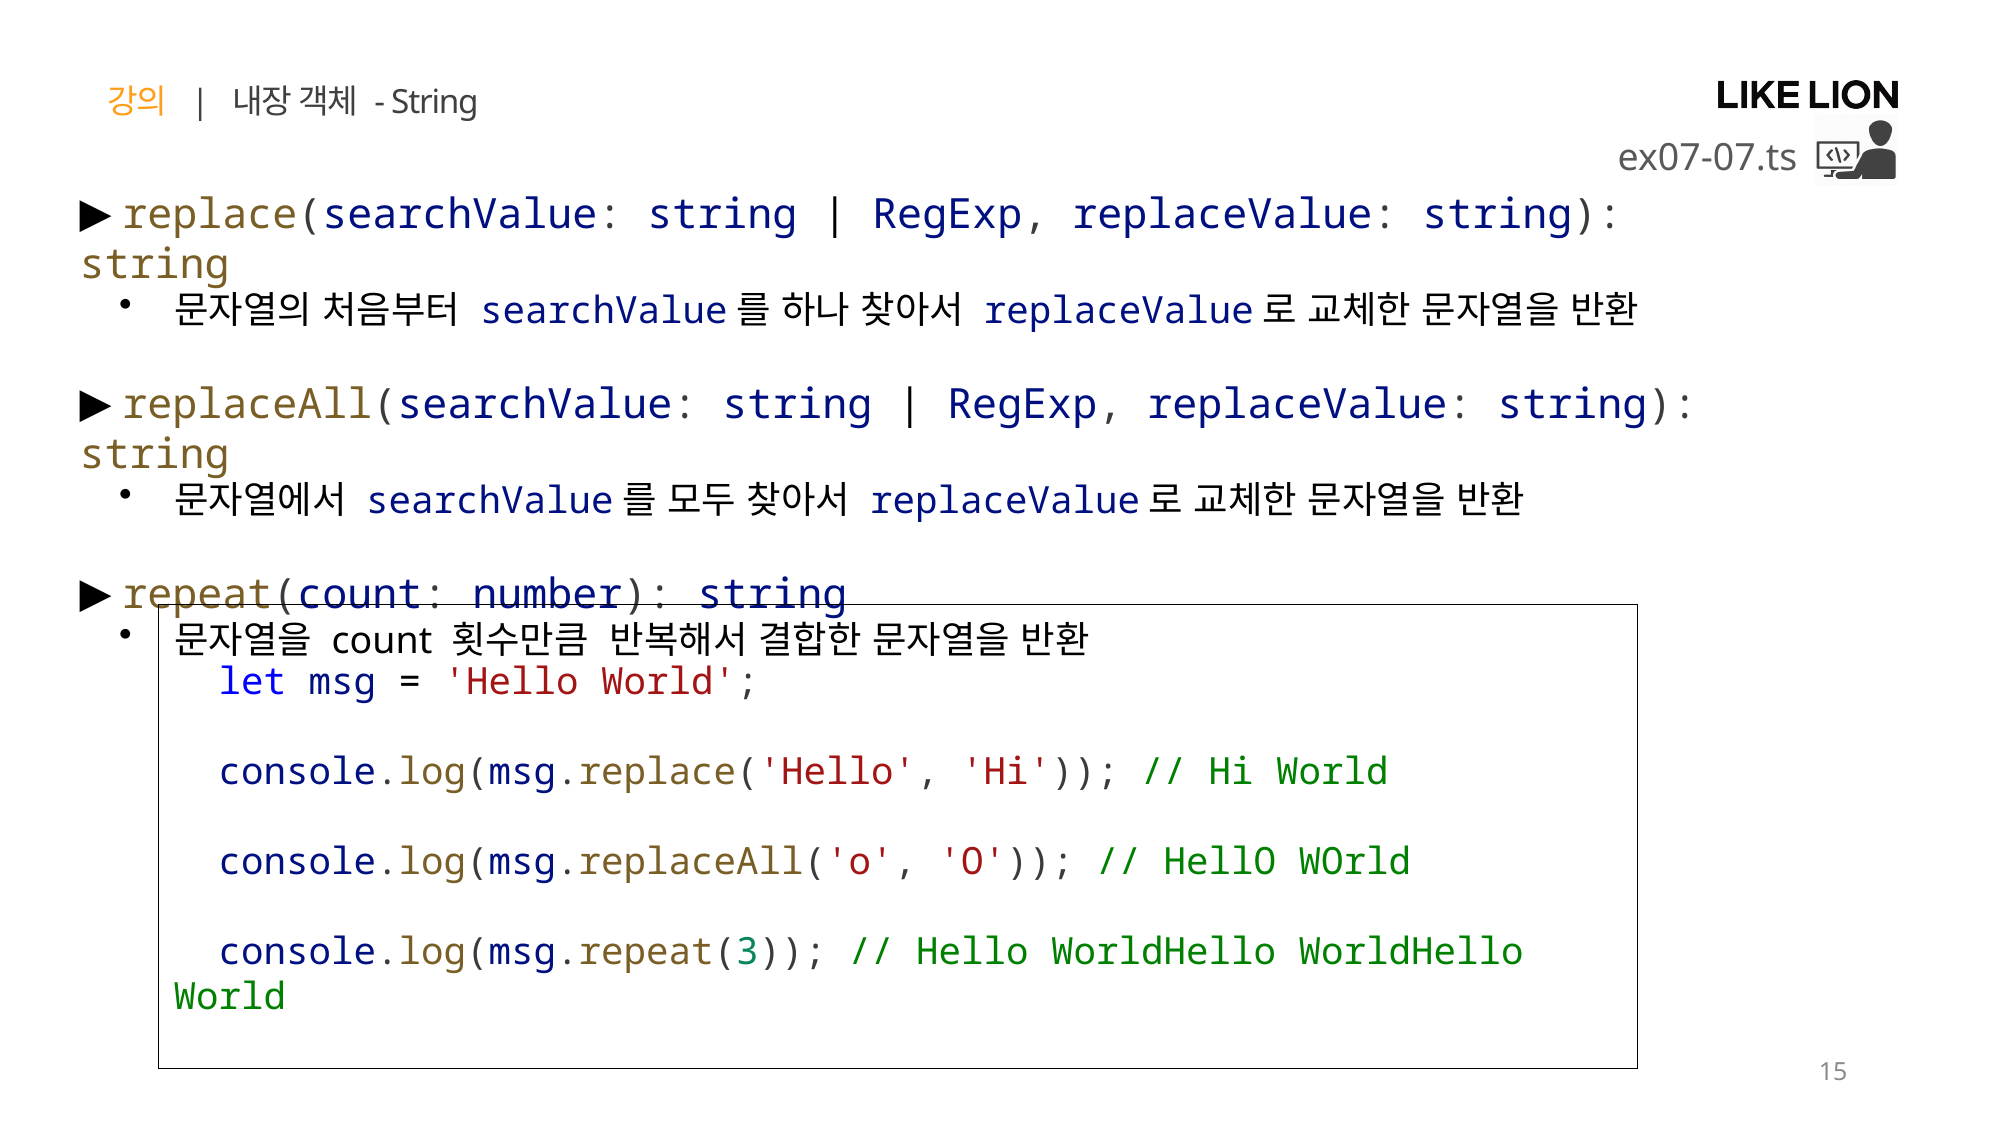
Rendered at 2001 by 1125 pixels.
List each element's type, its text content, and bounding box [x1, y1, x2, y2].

text_box replace(searchValue: string | RegExp, replaceValue: string): string 문자열의 처음부터 searchValue를 하나 찾아서 replaceValue로 교체한 문자열을 반환 replaceAll(searchValue: string | RegExp, replaceValue: string): string 문자열에서 searchValue를 모두 찾아서 replaceValue로 교체한 문자열을 반환 repeat(count: number): string 문자열을 count 횟수만큼 반복해서 결합한 문자열을 반환 [64, 178, 1775, 669]
text_box 강의 | 내장 객체 - String [92, 72, 866, 128]
text_box ex07-07.ts [1094, 125, 1813, 186]
picture [1814, 113, 1898, 186]
text_box let msg = 'Hello World'; console.log(msg.replace('Hello', 'Hi')); // Hi World console.log(msg.replaceAll('o', 'O')); // HellO WOrld console.log(msg.repeat(3)); // Hello WorldHello WorldHello World [158, 604, 1638, 1069]
slide_number 15 [1412, 1042, 1863, 1103]
picture [1718, 80, 1898, 109]
